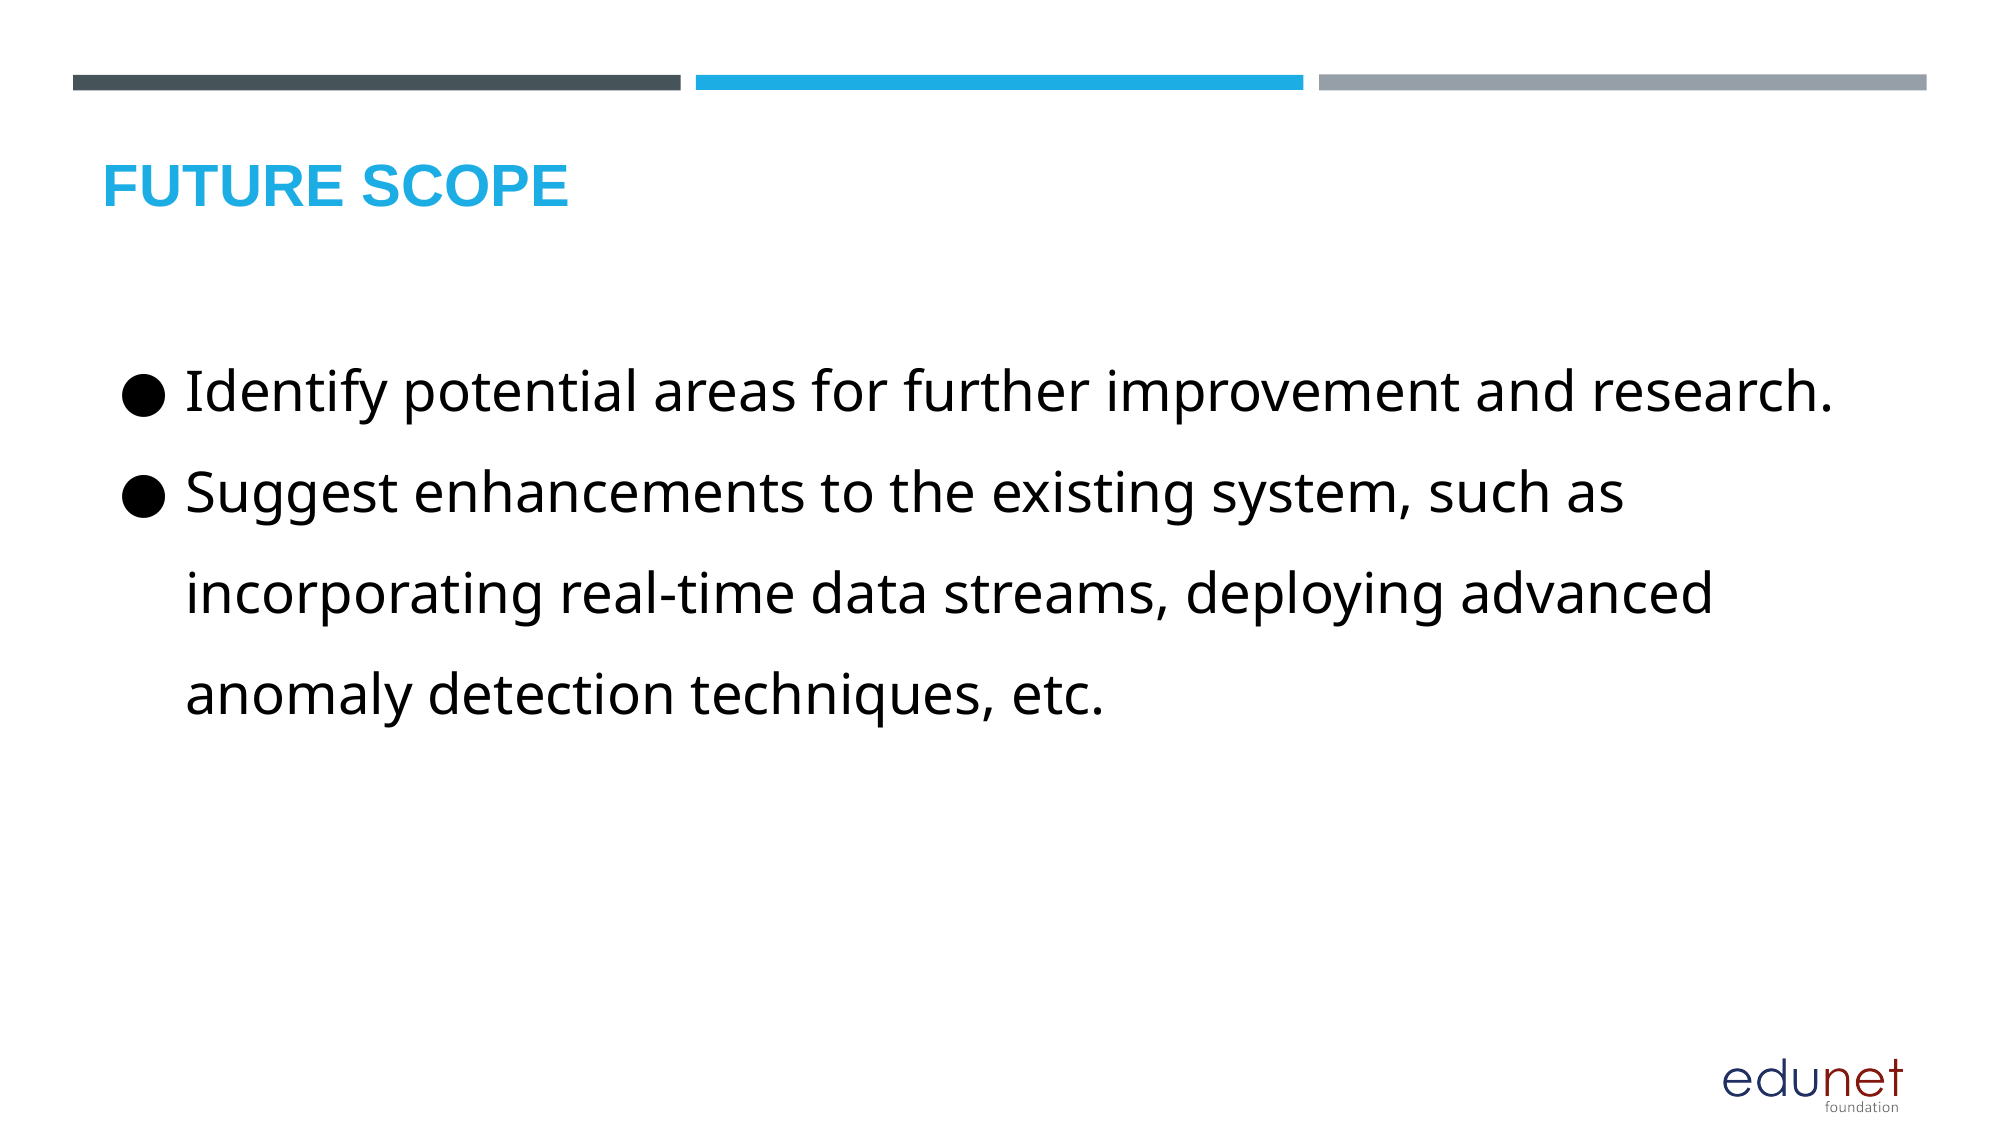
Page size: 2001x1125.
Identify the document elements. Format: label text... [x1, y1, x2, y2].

picture [1719, 1056, 1905, 1116]
list Identify potential areas for further improvement and research. Suggest enhancements to the existing system, such as incorporating real-time data streams, deploying advanced anomaly detection techniques, etc. [95, 213, 1905, 981]
text_box FUTURE SCOPE [87, 138, 1898, 226]
